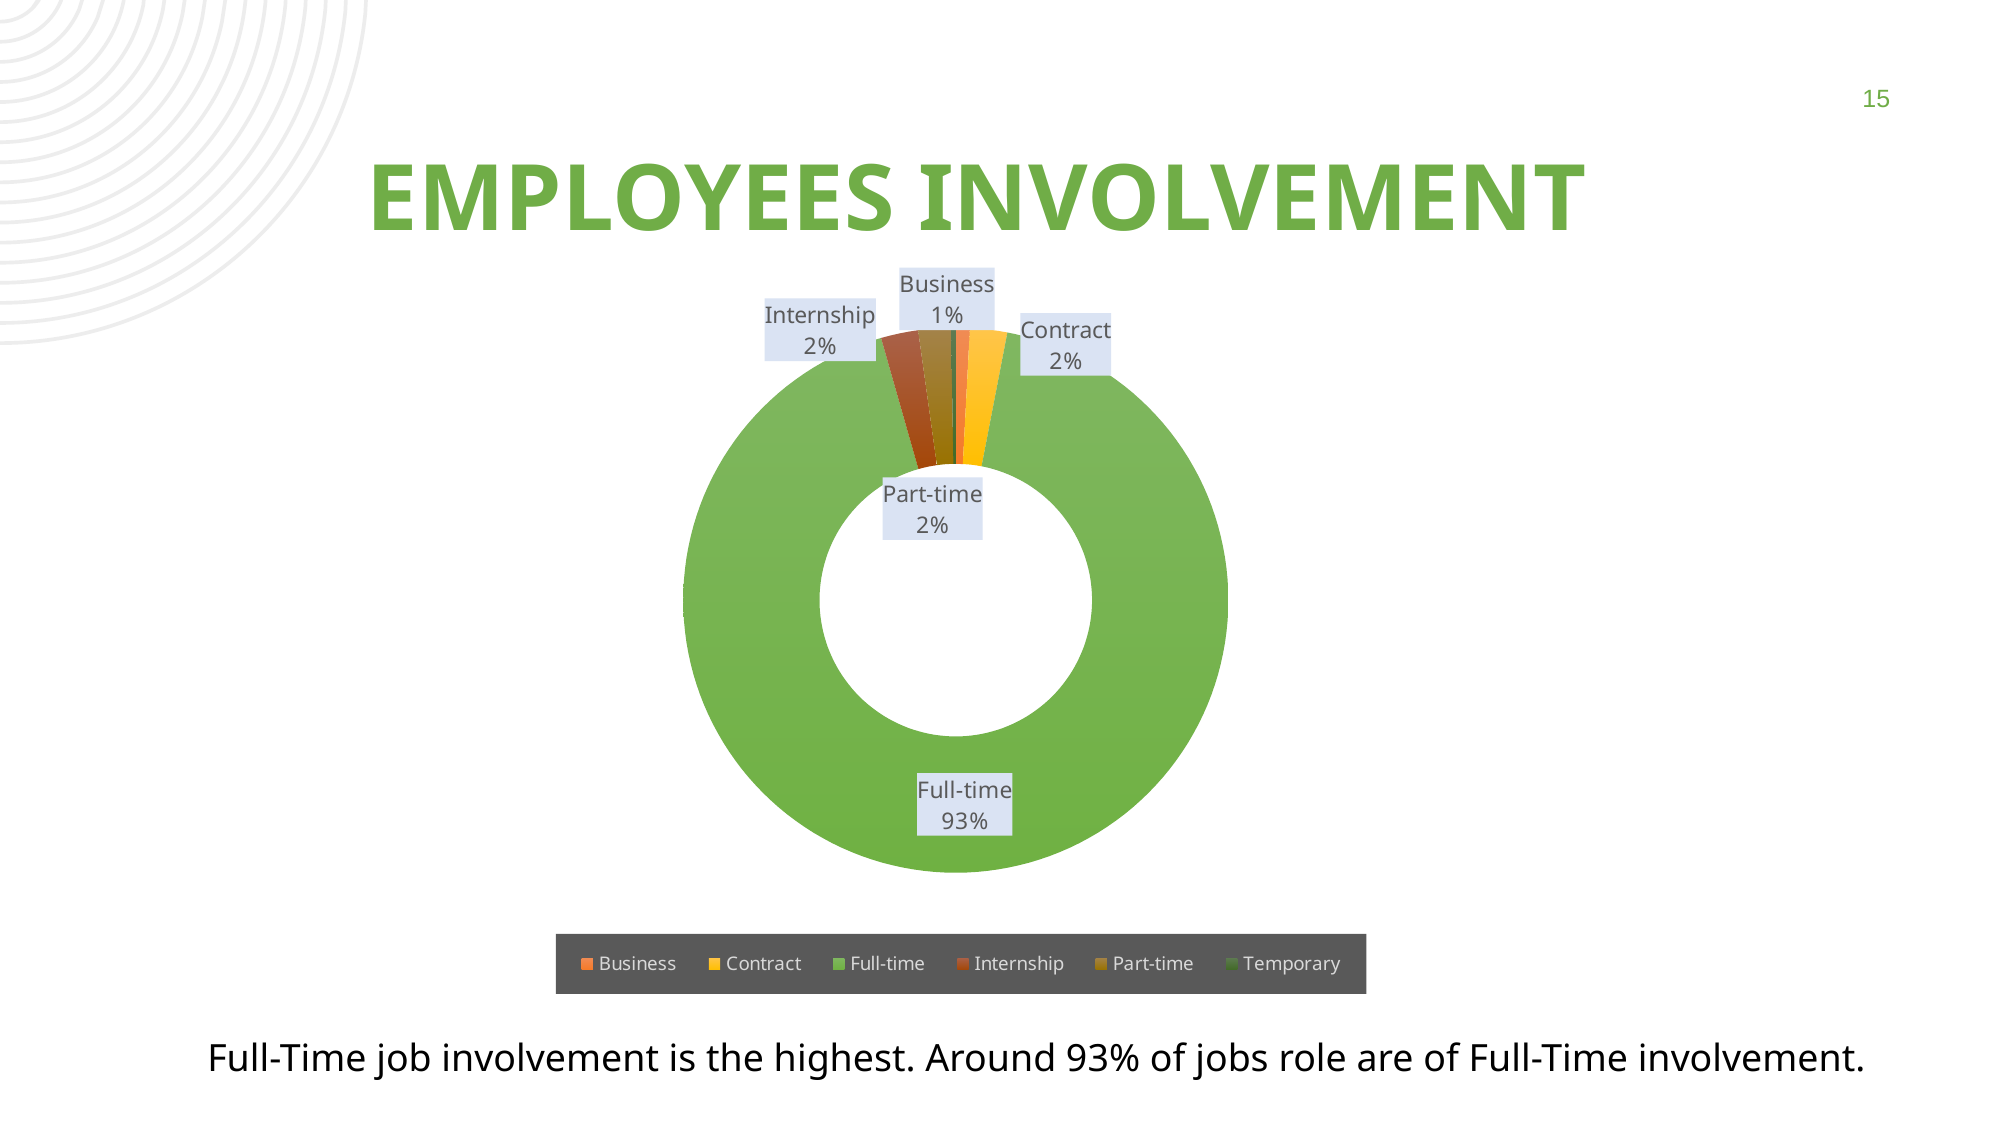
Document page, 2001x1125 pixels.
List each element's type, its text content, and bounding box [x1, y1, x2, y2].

text_box Full-Time job involvement is the highest. Around 93% of jobs role are of Full-Time involvement. [192, 1026, 1958, 1125]
slide_number 15 [1795, 75, 1958, 120]
chart [522, 266, 1390, 994]
title EMPLOYEES INVOLVEMENT [101, 131, 1853, 258]
